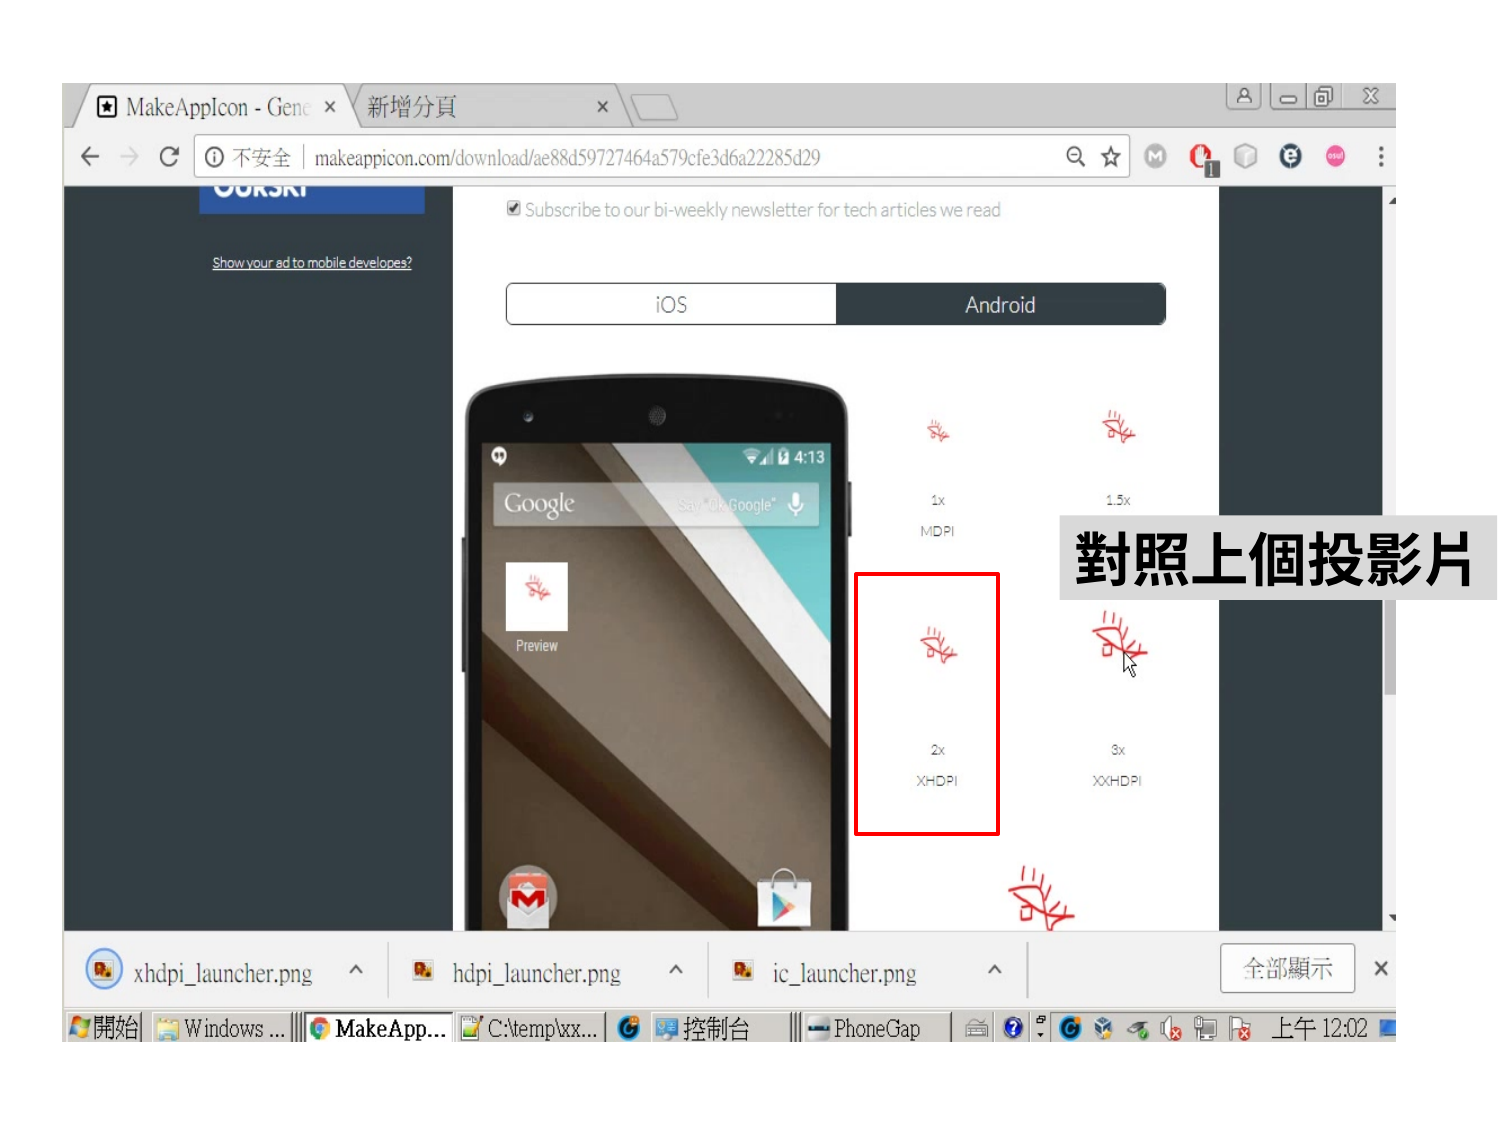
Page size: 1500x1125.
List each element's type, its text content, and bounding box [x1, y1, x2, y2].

text_box 對照上個投影片 [1401, 515, 1498, 600]
picture [62, 83, 1396, 1042]
